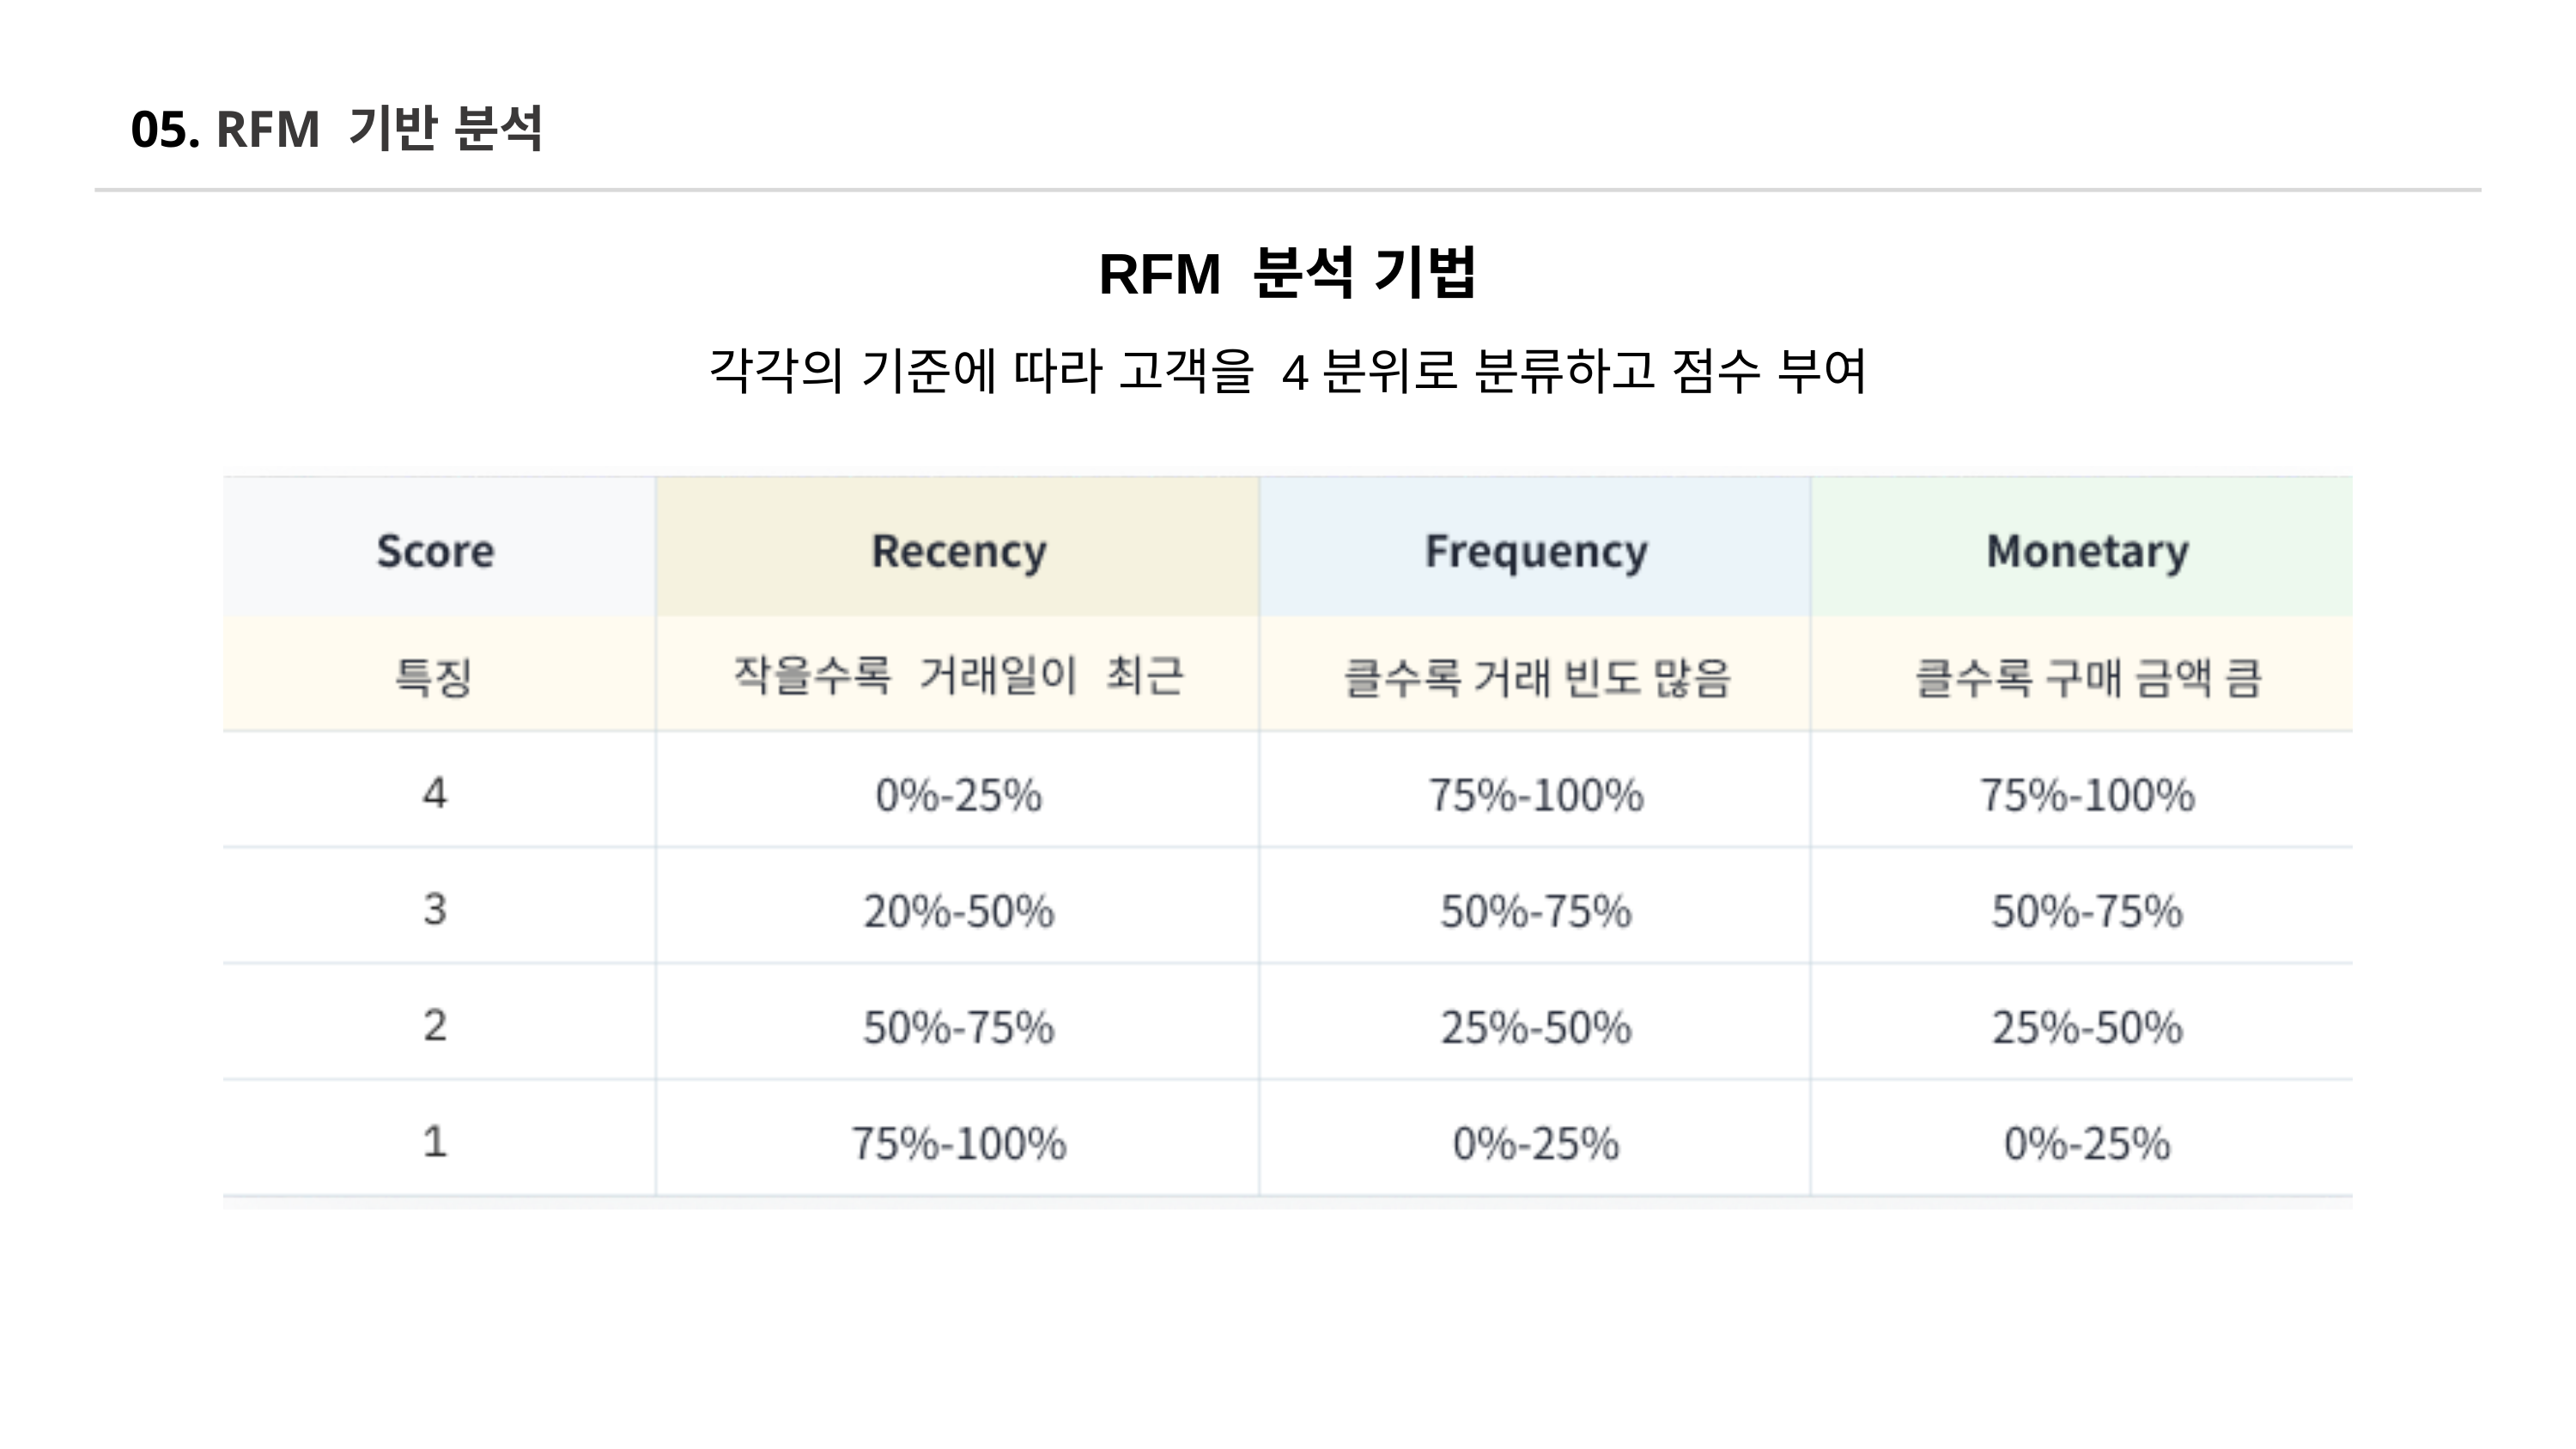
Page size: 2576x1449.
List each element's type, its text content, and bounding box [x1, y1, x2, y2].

text_box 각각의 기준에 따라 고객을 4분위로 분류하고 점수 부여 [624, 337, 1952, 401]
text_box 05. RFM 기반 분석 [118, 91, 1127, 164]
picture [223, 466, 2353, 1210]
text_box [94, 187, 2482, 192]
text_box RFM 분석 기법 [624, 234, 1952, 306]
